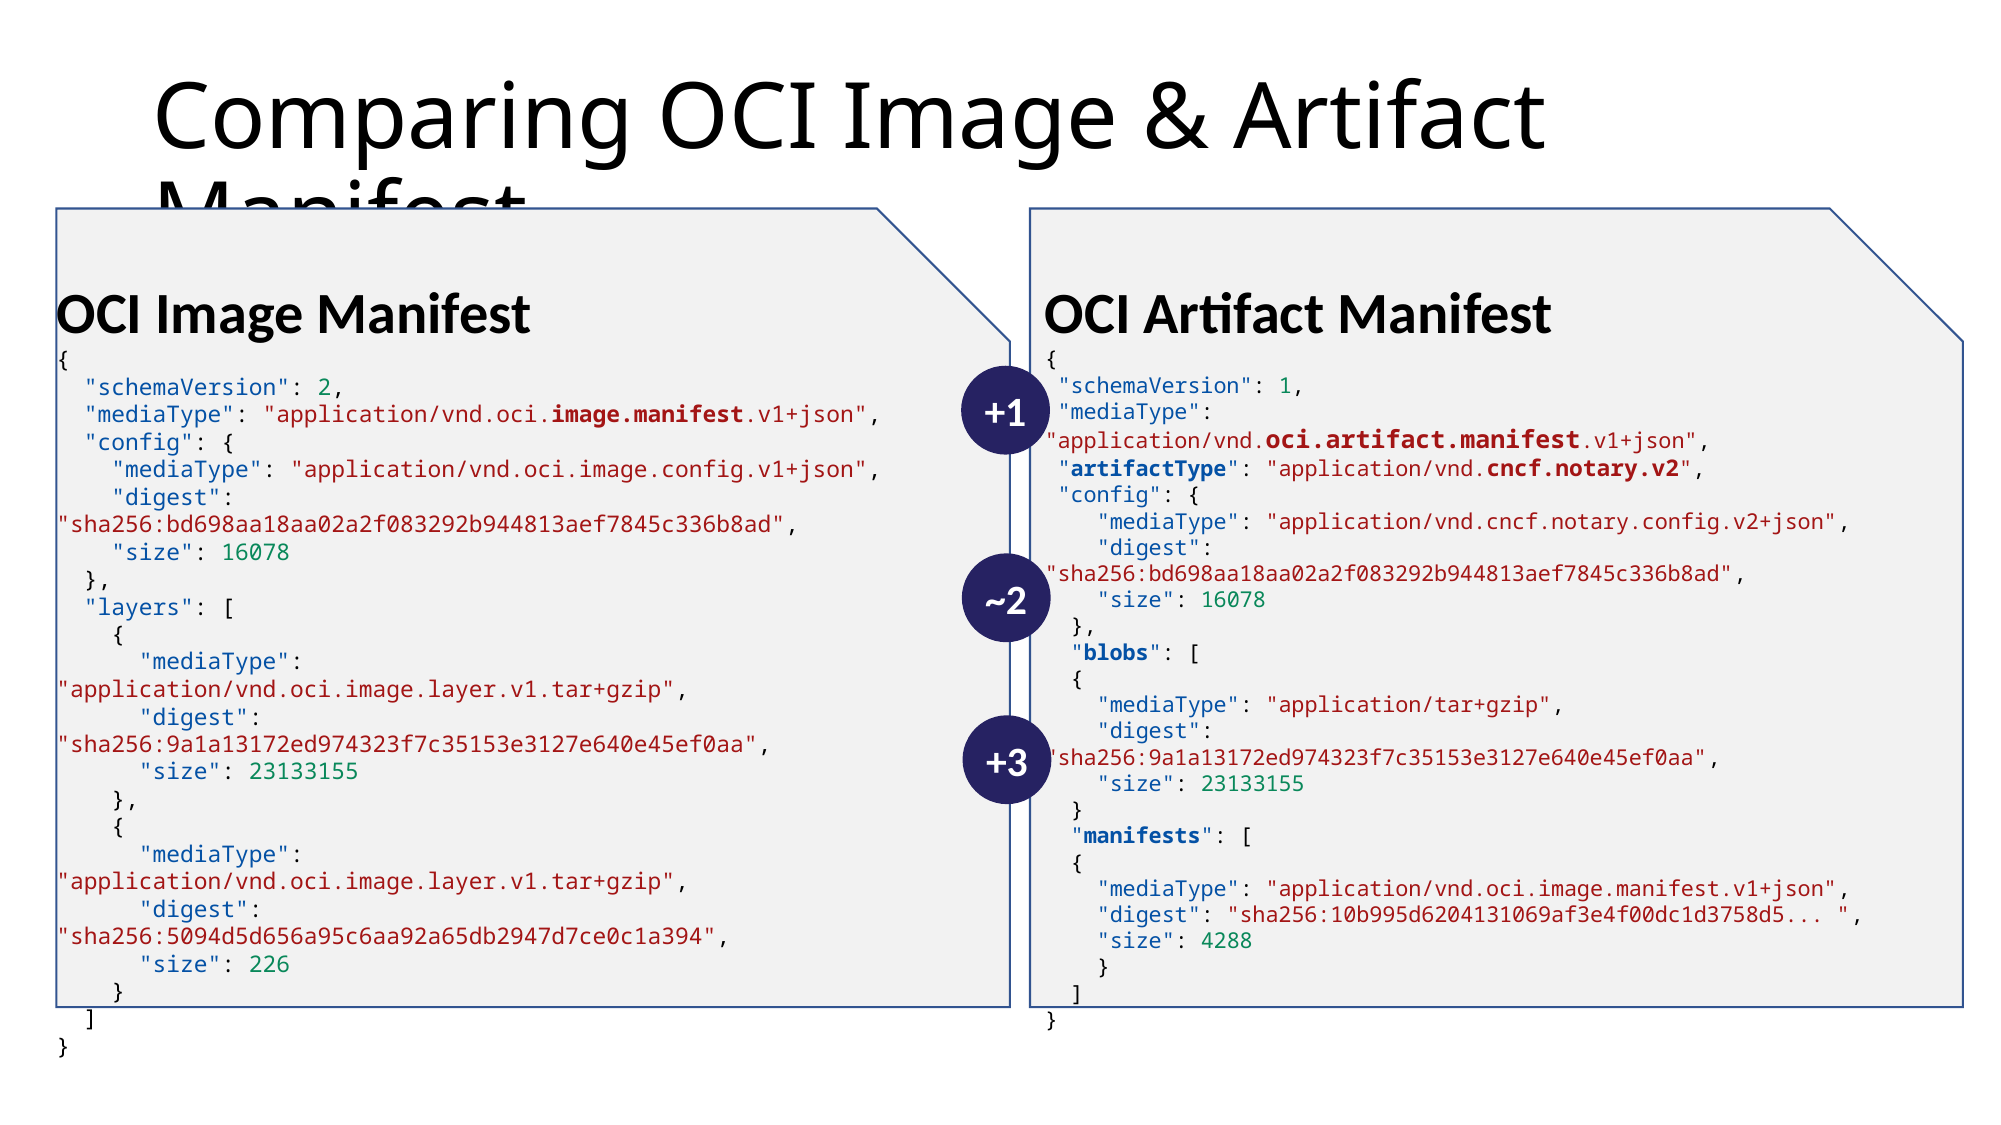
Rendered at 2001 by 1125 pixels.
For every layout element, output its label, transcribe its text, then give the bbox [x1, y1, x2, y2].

text_box +1 [960, 364, 1052, 456]
title Comparing OCI Image & Artifact Manifest [137, 59, 1863, 278]
text_box +3 [961, 714, 1053, 806]
text_box ~2 [960, 552, 1052, 644]
text_box OCI Image Manifest { "schemaVersion": 2, "mediaType": "application/vnd.oci.image.manifest.v1+json", "config": { "mediaType": "application/vnd.oci.image.config.v1+json", "digest": "sha256:bd698aa18aa02a2f083292b944813aef7845c336b8ad", "size": 16078 }, "layers": [ { "mediaType": "application/vnd.oci.image.layer.v1.tar+gzip", "digest": "sha256:9a1a13172ed974323f7c35153e3127e640e45ef0aa", "size": 23133155 }, { "mediaType": "application/vnd.oci.image.layer.v1.tar+gzip", "digest": "sha256:5094d5d656a95c6aa92a65db2947d7ce0c1a394", "size": 226 } ] } [55, 207, 1011, 1009]
text_box OCI Artifact Manifest { "schemaVersion": 1, "mediaType": "application/vnd.oci.artifact.manifest.v1+json", "artifactType": "application/vnd.cncf.notary.v2", "config": { "mediaType": "application/vnd.cncf.notary.config.v2+json", "digest": "sha256:bd698aa18aa02a2f083292b944813aef7845c336b8ad", "size": 16078 }, "blobs": [ { "mediaType": "application/tar+gzip", "digest": "sha256:9a1a13172ed974323f7c35153e3127e640e45ef0aa", "size": 23133155 } "manifests": [ { "mediaType": "application/vnd.oci.image.manifest.v1+json", "digest": "sha256:10b995d6204131069af3e4f00dc1d3758d5... ", "size": 4288 } ] } [1028, 240, 1964, 1009]
